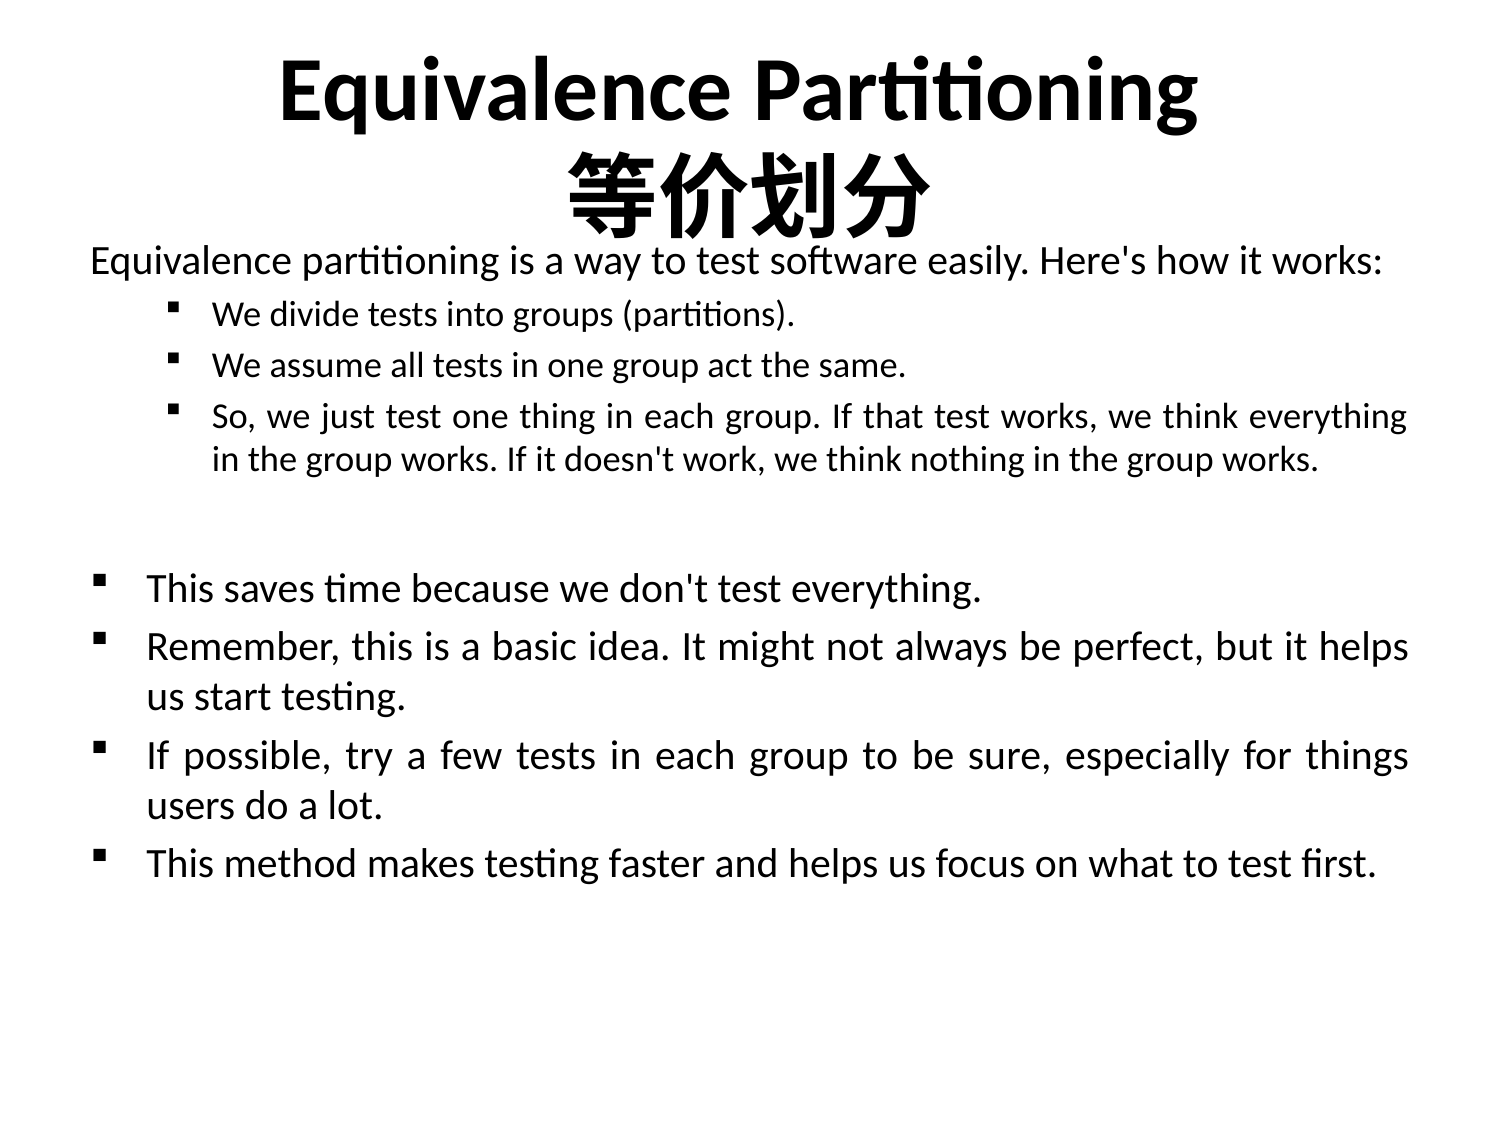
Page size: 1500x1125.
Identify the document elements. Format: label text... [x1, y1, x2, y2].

list Equivalence partitioning is a way to test software easily. Here's how it works: We divide tests into groups (partitions). We assume all tests in one group act the same. So, we just test one thing in each group. If that test works, we think everything in the group works. If it doesn't work, we think nothing in the group works. This saves time because we don't test everything. Remember, this is a basic idea. It might not always be perfect, but it helps us start testing. If possible, try a few tests in each group to be sure, especially for things users do a lot. This method makes testing faster and helps us focus on what to test first. [74, 224, 1426, 1052]
title Equivalence Partitioning 等价划分 [74, 44, 1426, 224]
